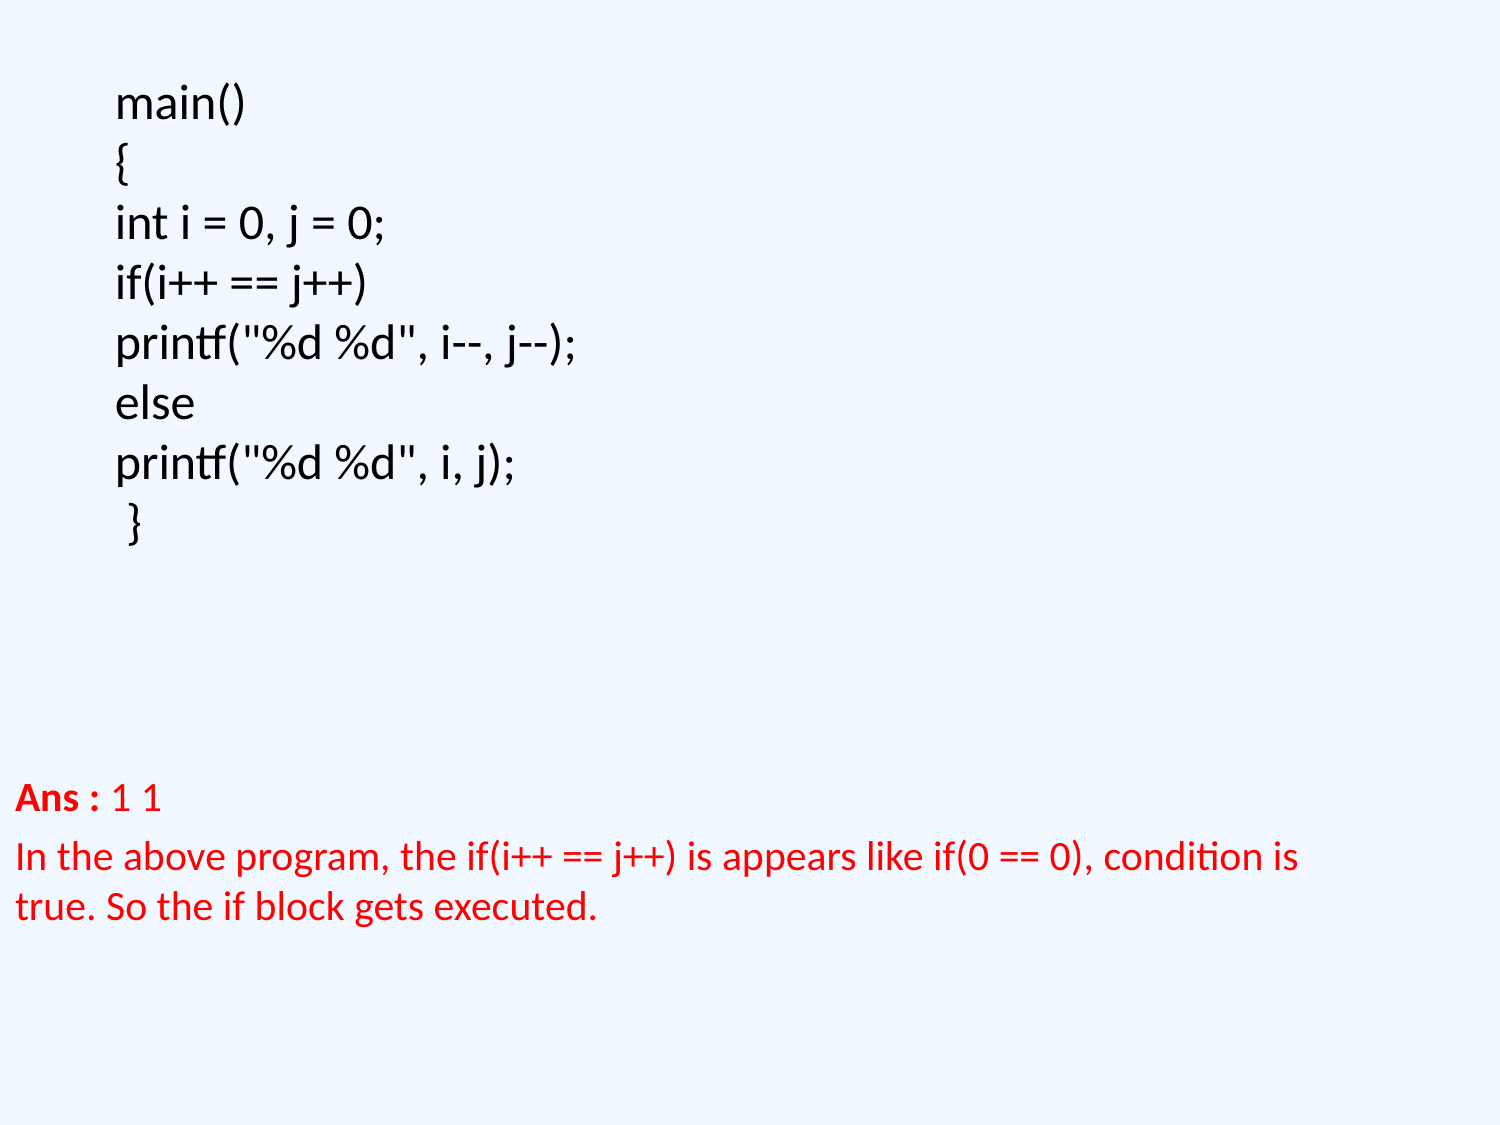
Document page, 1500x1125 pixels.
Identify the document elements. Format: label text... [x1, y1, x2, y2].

text_box main() { int i = 0, j = 0; if(i++ == j++) printf("%d %d", i--, j--); else printf("%d %d", i, j); } [99, 62, 1175, 558]
subtitle Ans : 1 1 In the above program, the if(i++ == j++) is appears like if(0 == 0), condition is true. So the if block gets executed. [0, 762, 1400, 1025]
